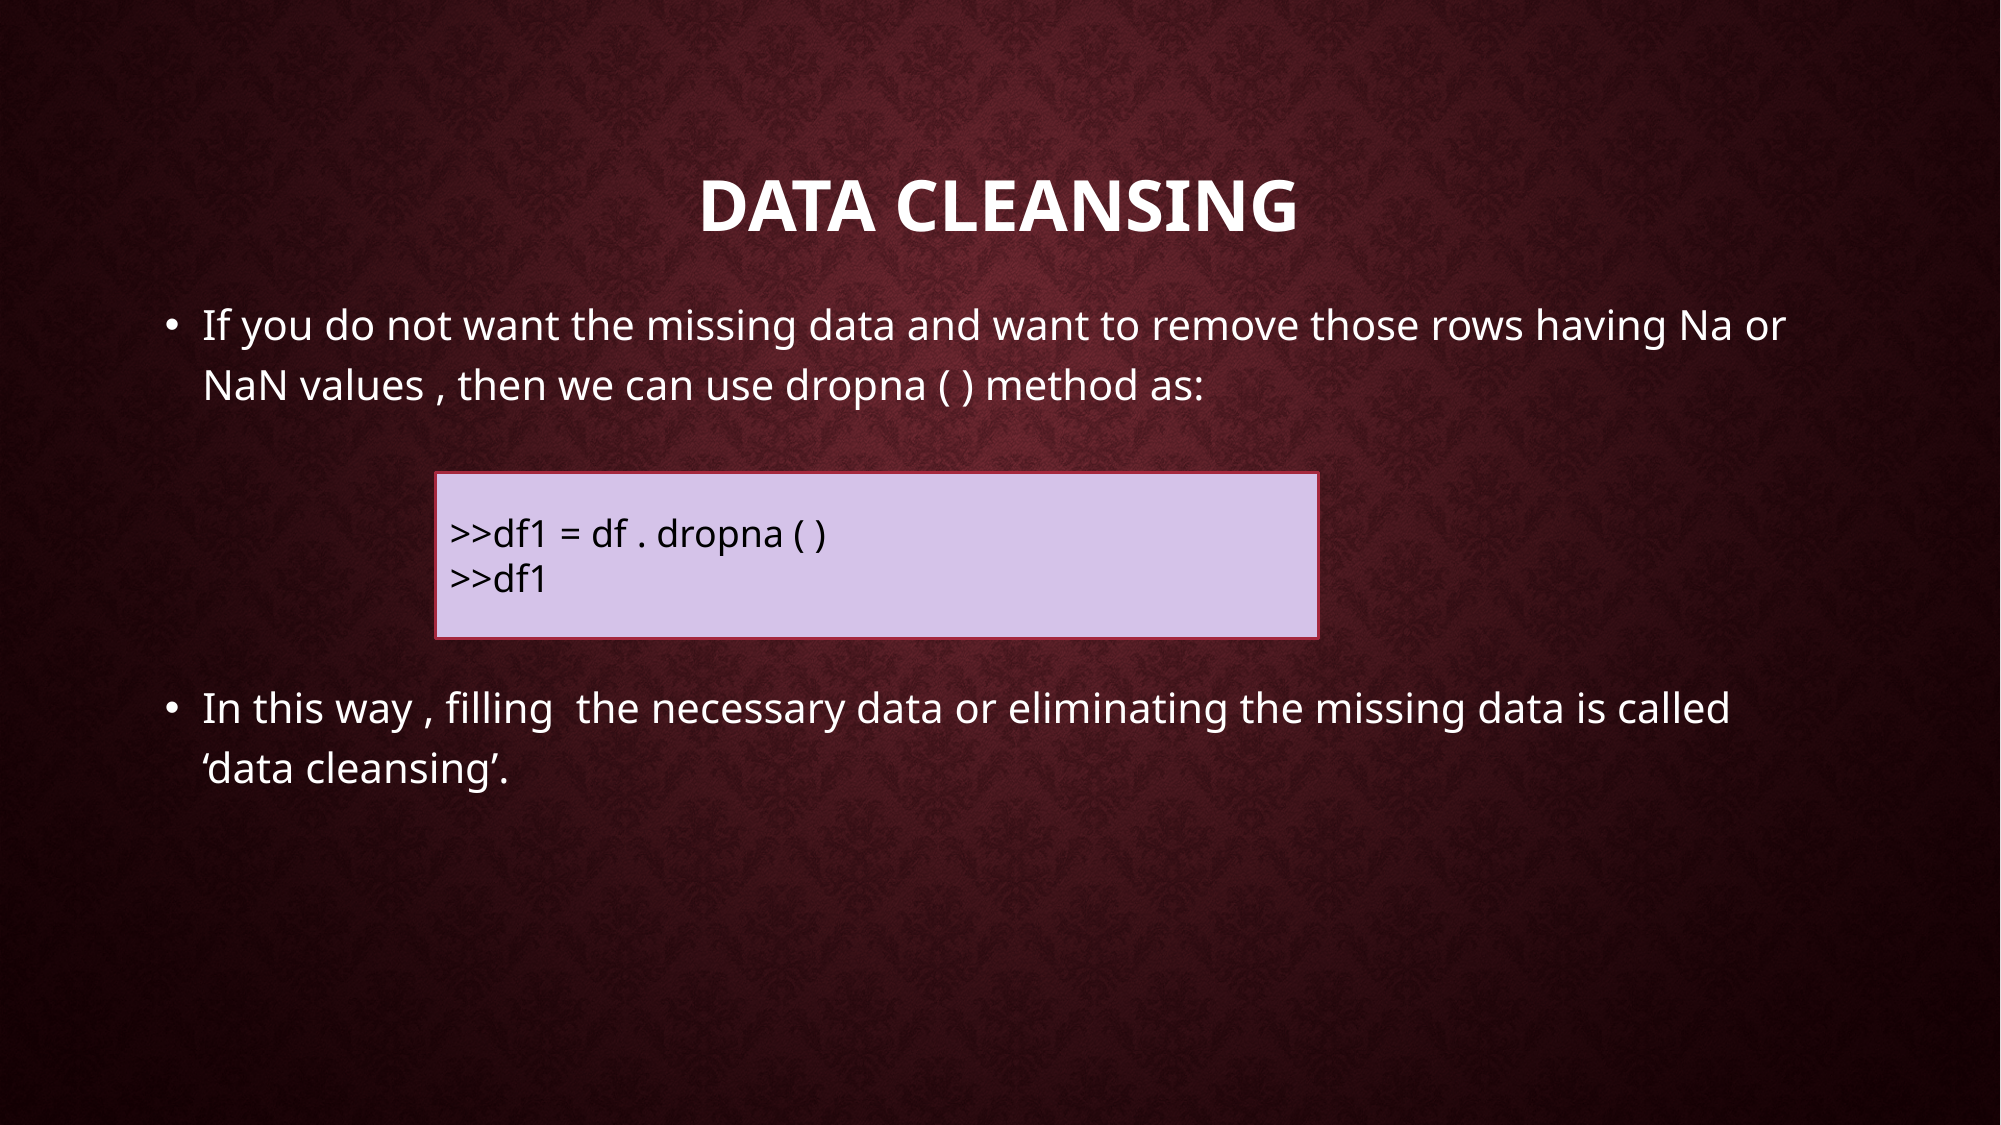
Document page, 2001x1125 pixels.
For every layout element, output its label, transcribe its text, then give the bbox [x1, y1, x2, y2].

title Data Cleansing [149, 99, 1849, 281]
text_box >>df1 = df . dropna ( ) >>df1 [434, 471, 1320, 640]
list If you do not want the missing data and want to remove those rows having Na or NaN values , then we can use dropna ( ) method as: In this way , filling the necessary data or eliminating the missing data is called ‘data cleansing’. [149, 281, 1849, 1063]
